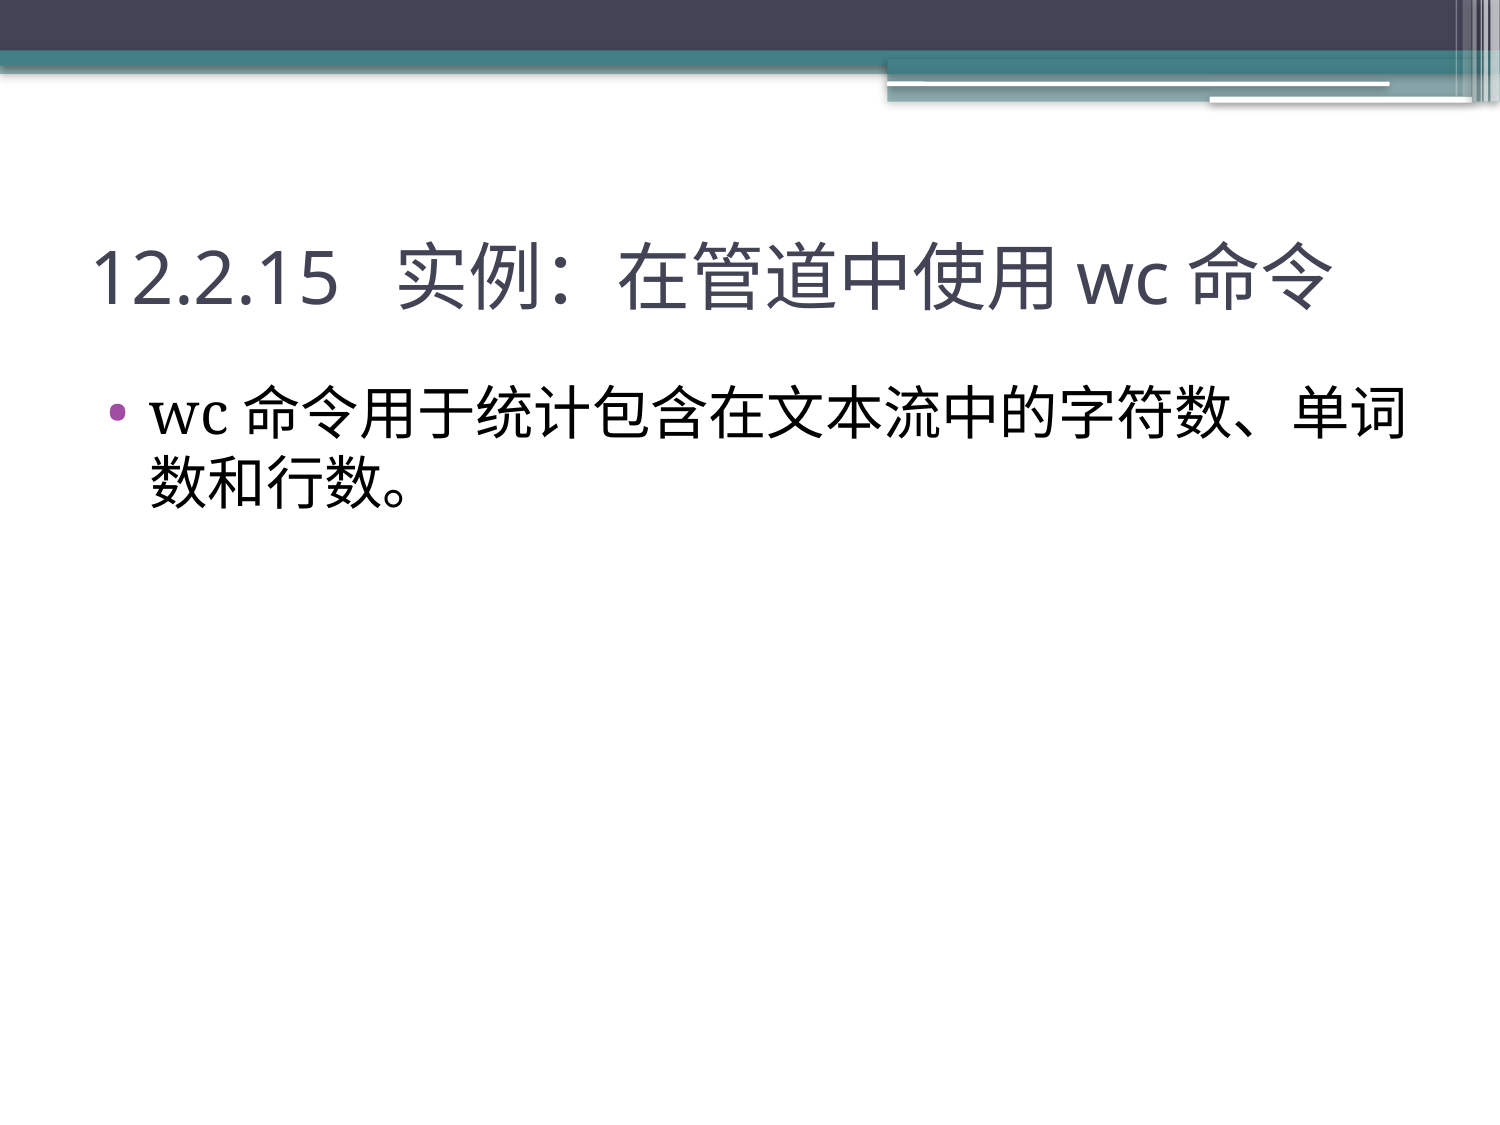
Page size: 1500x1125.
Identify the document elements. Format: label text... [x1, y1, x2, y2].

title 12.2.15 实例：在管道中使用wc命令 [75, 187, 1425, 363]
list wc命令用于统计包含在文本流中的字符数、单词数和行数。 [75, 368, 1425, 1079]
